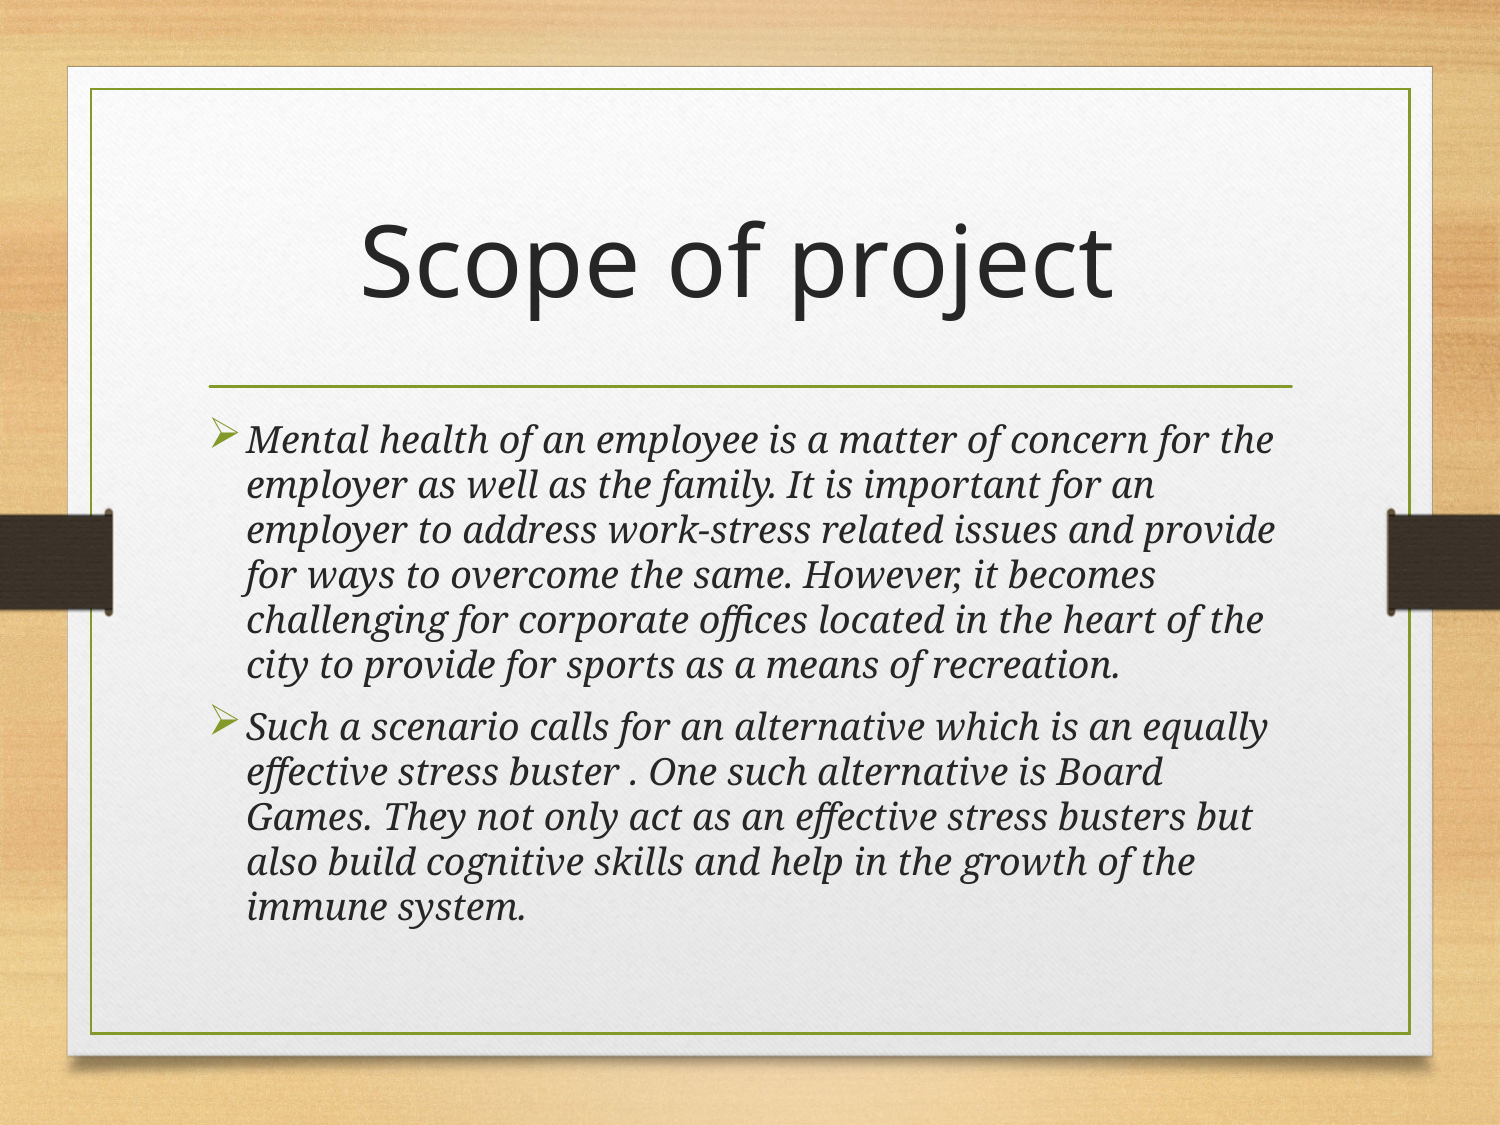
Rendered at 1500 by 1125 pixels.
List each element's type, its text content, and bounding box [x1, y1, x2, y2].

list Mental health of an employee is a matter of concern for the employer as well as the family. It is important for an employer to address work-stress related issues and provide for ways to overcome the same. However, it becomes challenging for corporate offices located in the heart of the city to provide for sports as a means of recreation. Such a scenario calls for an alternative which is an equally effective stress buster . One such alternative is Board Games. They not only act as an effective stress busters but also build cognitive skills and help in the growth of the immune system. [193, 408, 1309, 974]
picture [0, 0, 1500, 1125]
title Scope of project [193, 150, 1309, 365]
